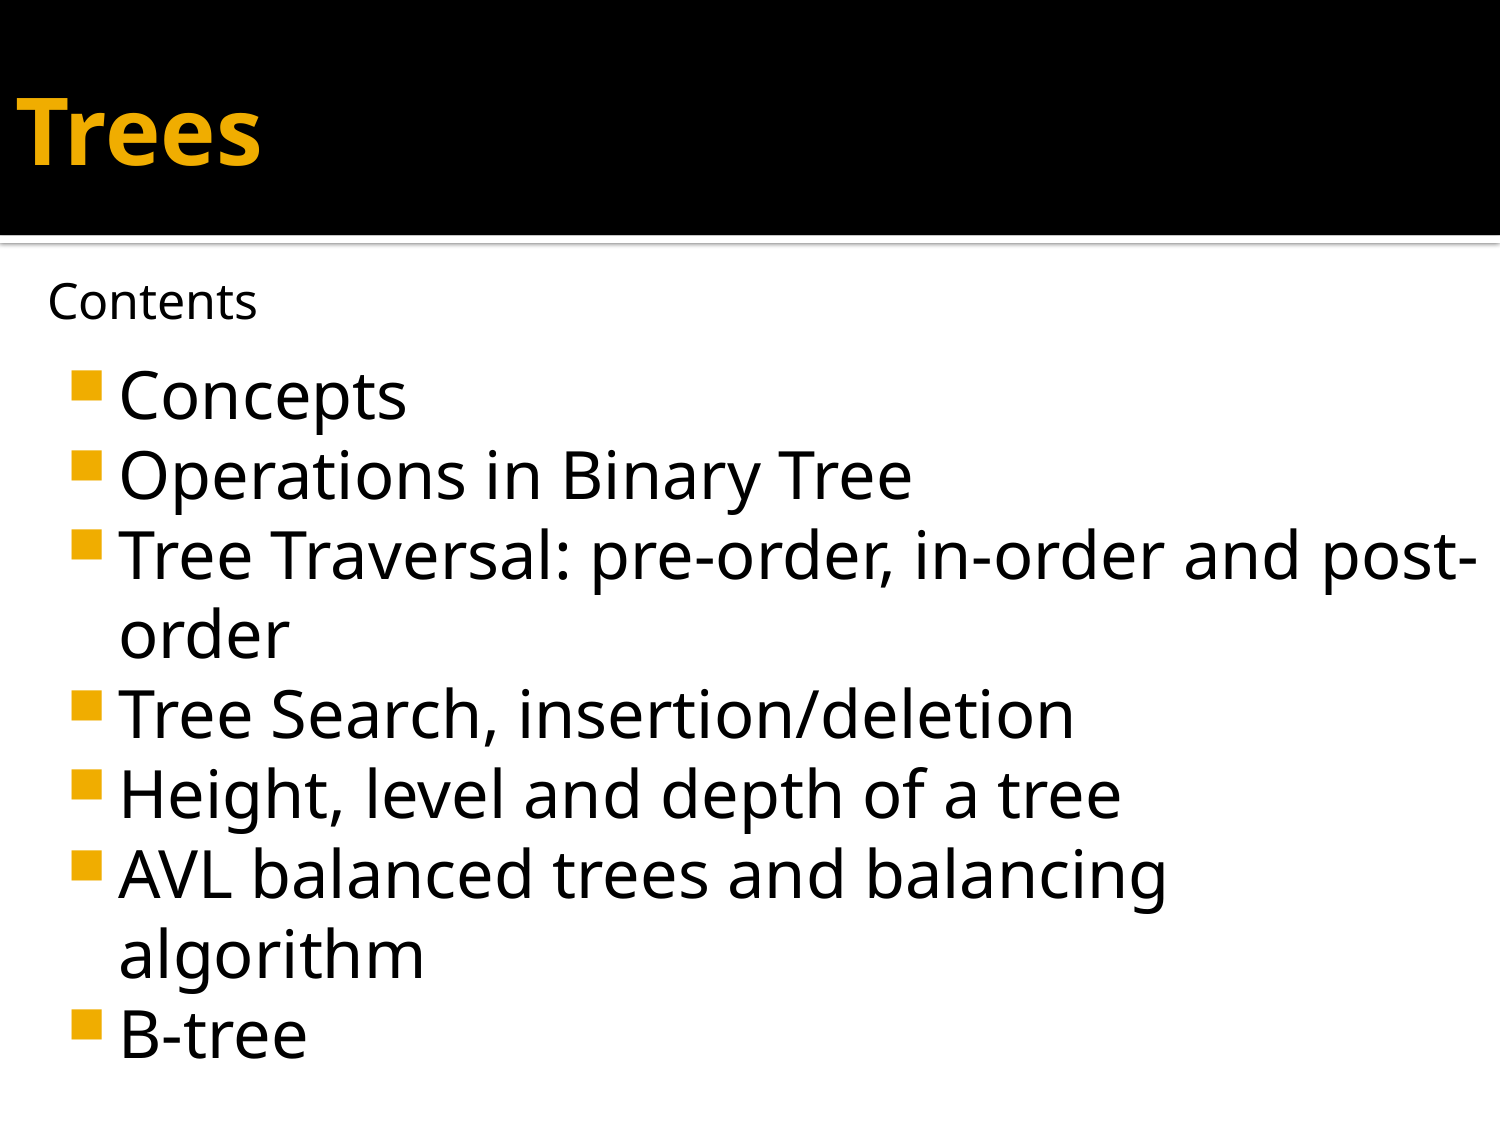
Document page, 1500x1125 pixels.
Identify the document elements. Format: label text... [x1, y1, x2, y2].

list Concepts Operations in Binary Tree Tree Traversal: pre-order, in-order and post-order Tree Search, insertion/deletion Height, level and depth of a tree AVL balanced trees and balancing algorithm B-tree [37, 337, 1500, 1097]
text_box Contents [32, 262, 275, 338]
title Trees [0, 25, 1425, 231]
